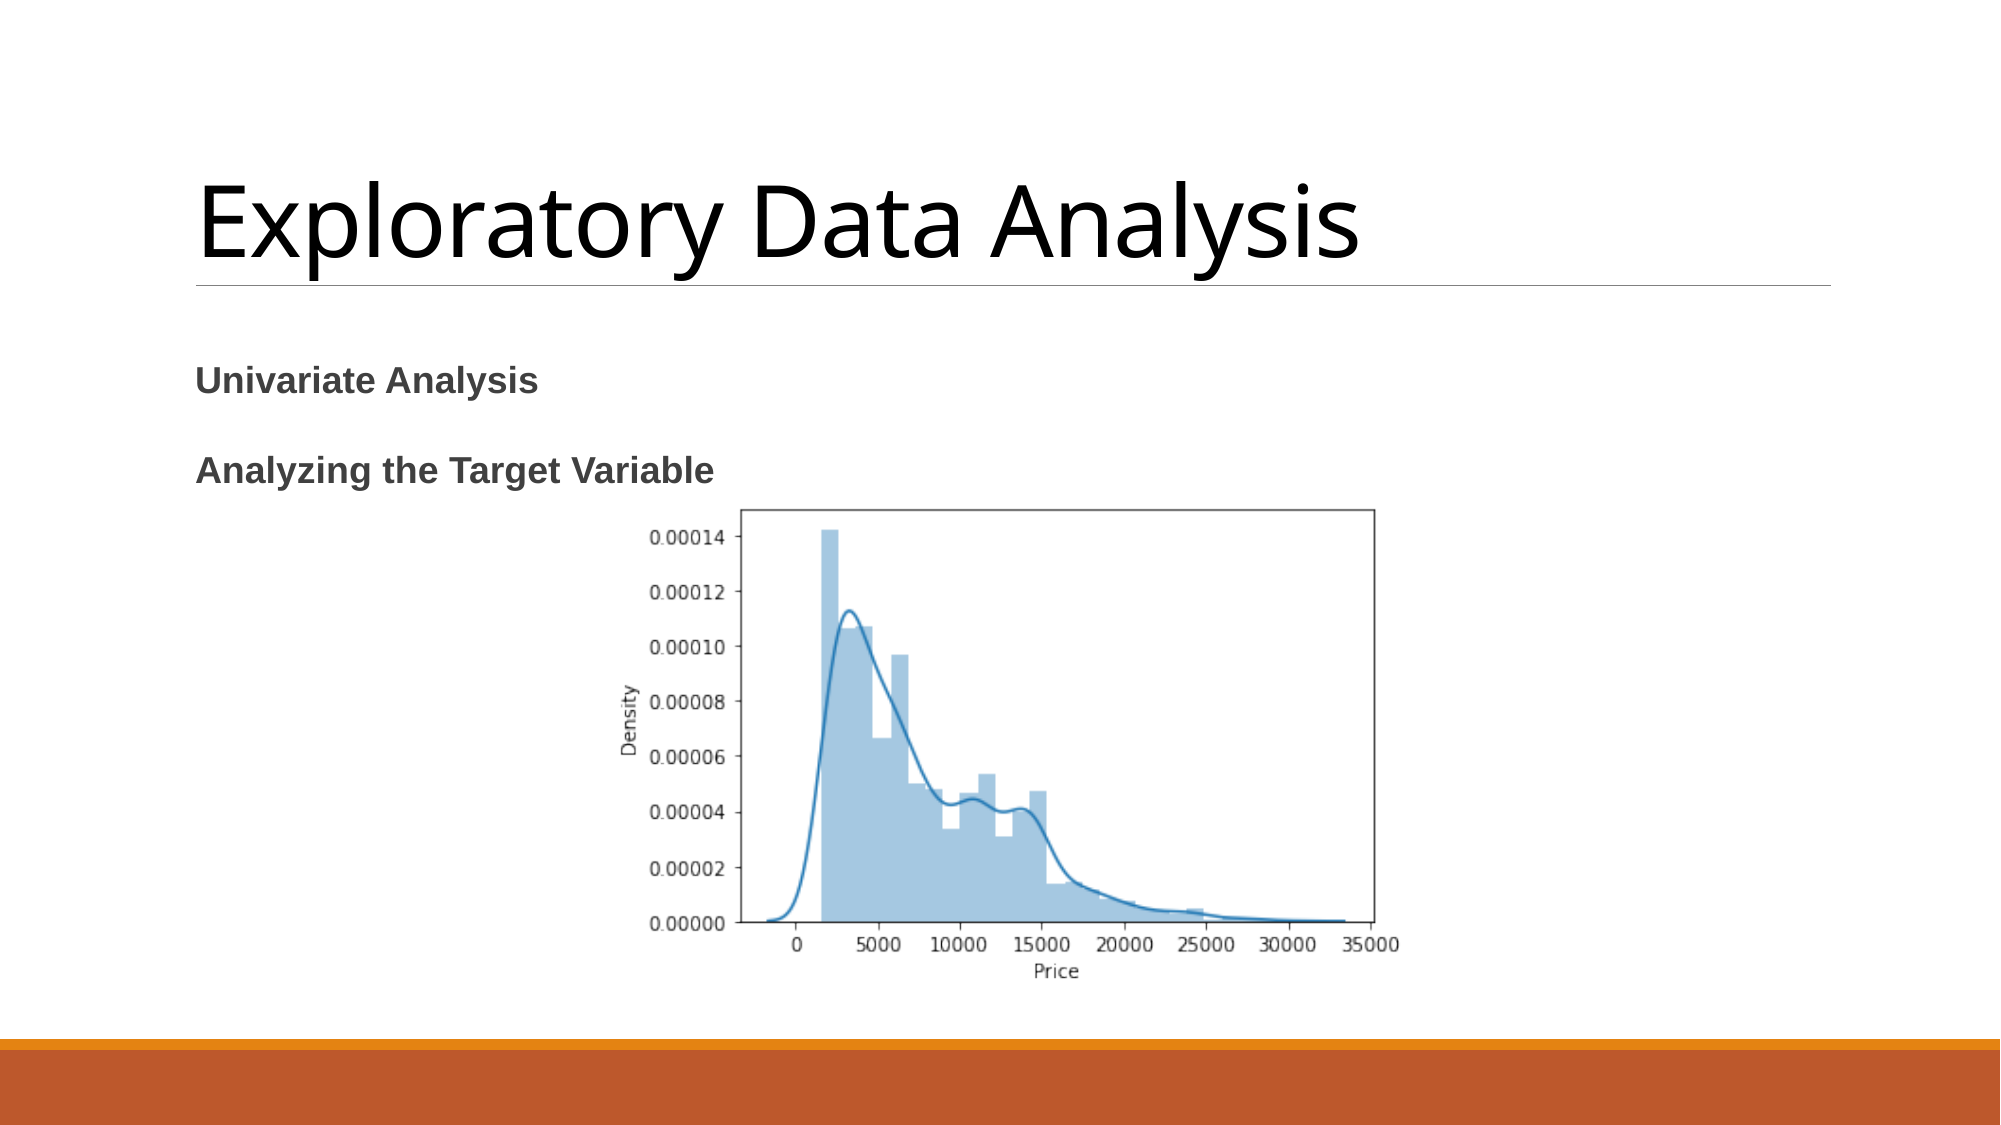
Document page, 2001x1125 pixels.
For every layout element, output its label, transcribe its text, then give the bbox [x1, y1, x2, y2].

list Univariate Analysis Analyzing the Target Variable [180, 345, 1842, 1024]
title Exploratory Data Analysis [180, 47, 1830, 285]
picture [607, 498, 1414, 995]
